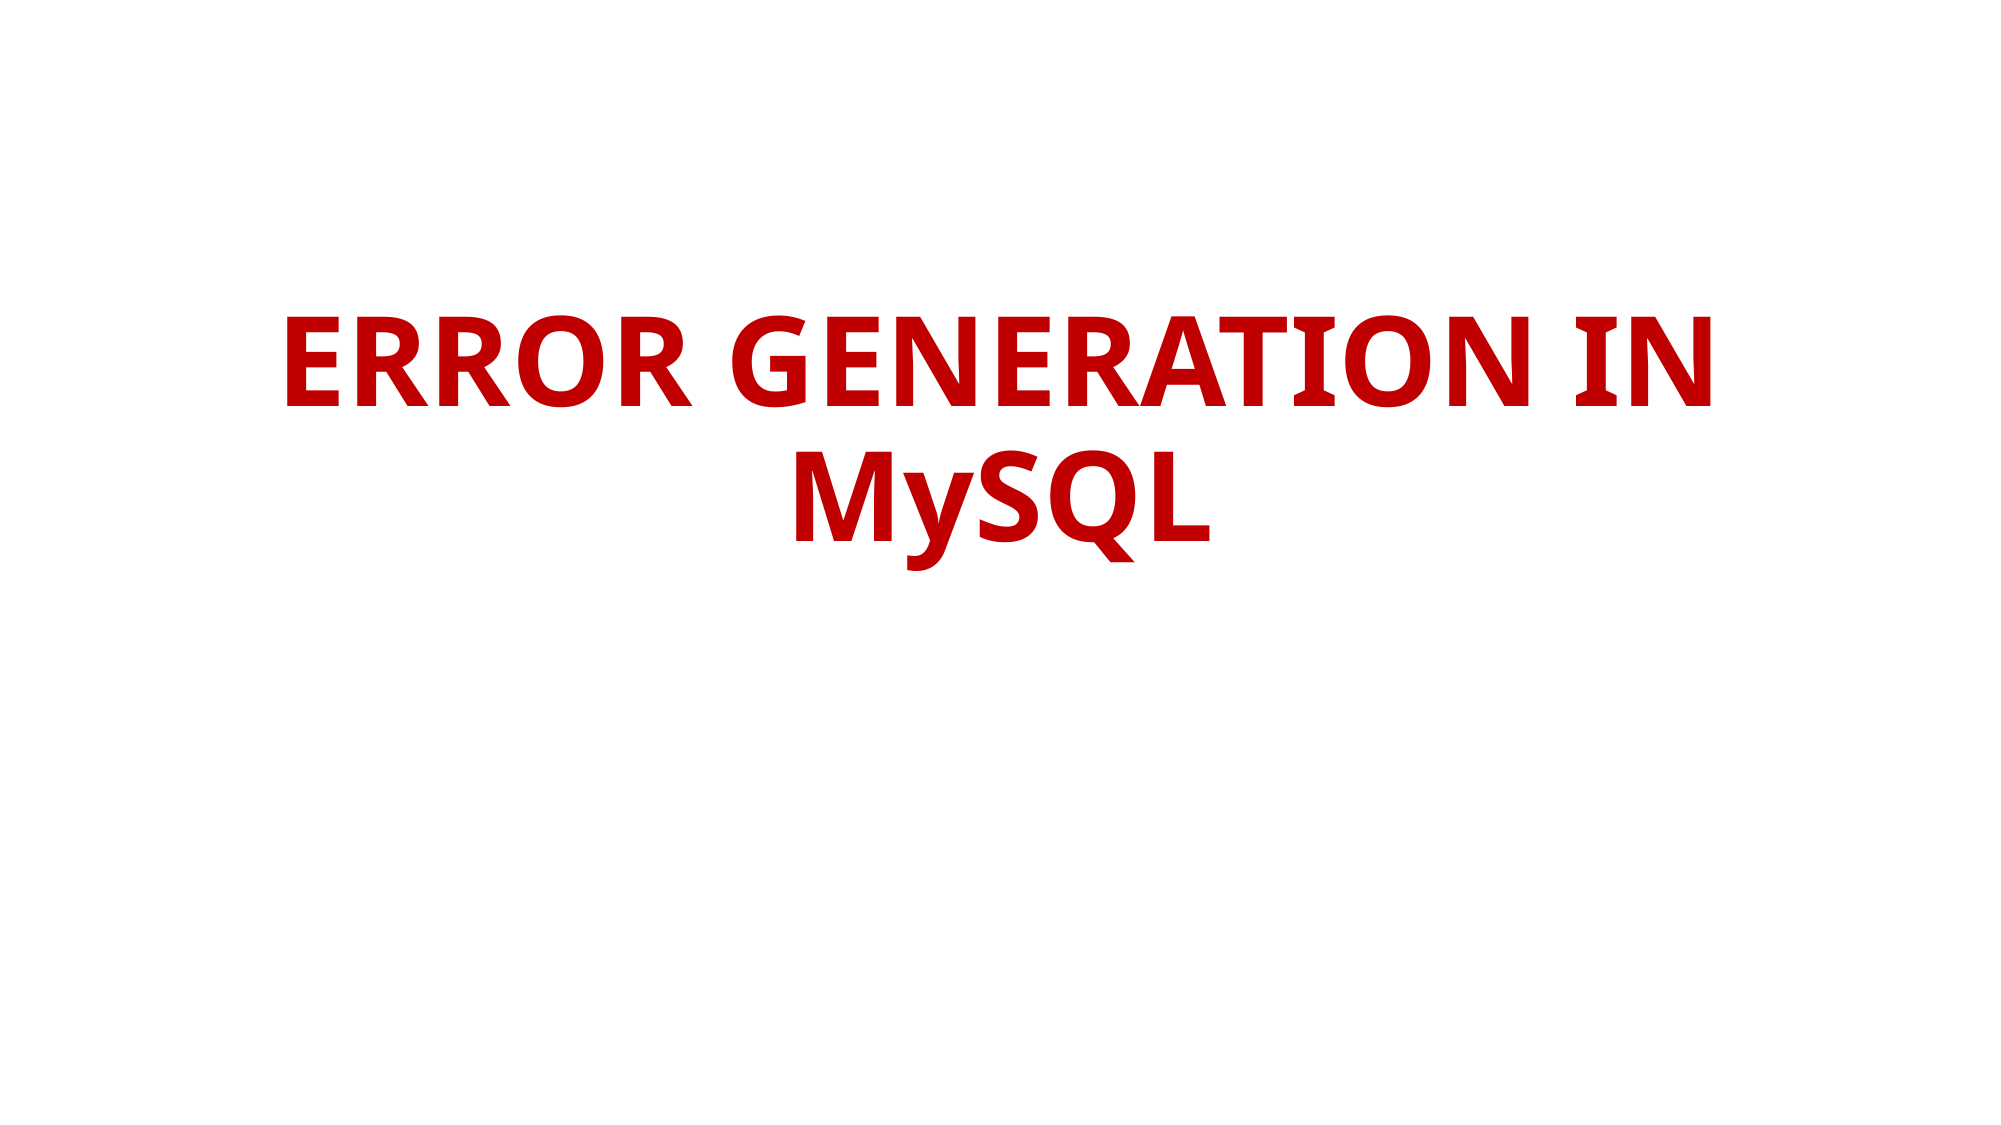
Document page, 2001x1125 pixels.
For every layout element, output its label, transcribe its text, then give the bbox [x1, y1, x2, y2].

title ERROR GENERATION IN MySQL [249, 184, 1750, 576]
